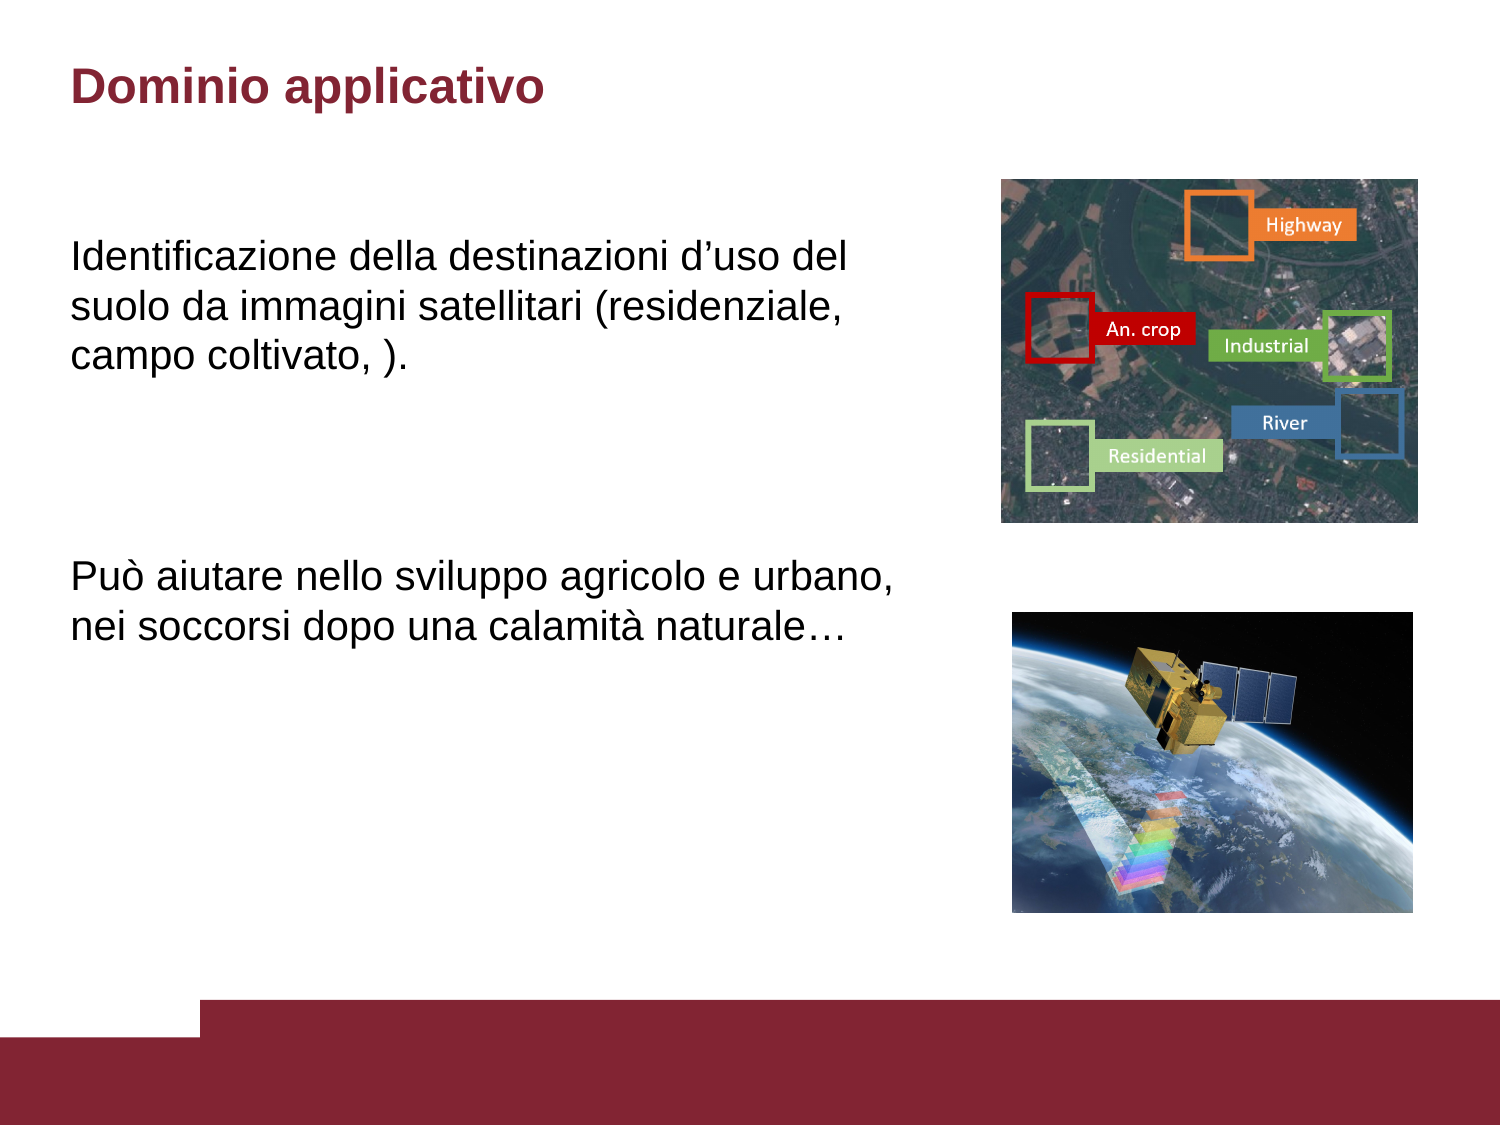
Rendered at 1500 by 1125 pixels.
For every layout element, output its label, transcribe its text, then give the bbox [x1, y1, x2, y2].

subtitle Identificazione della destinazioni d’uso del suolo da immagini satellitari (residenziale, campo coltivato, ). Può aiutare nello sviluppo agricolo e urbano, nei soccorsi dopo una calamità naturale… [55, 220, 920, 832]
title Dominio applicativo [55, 23, 612, 121]
picture [1012, 612, 1413, 913]
picture [1001, 179, 1419, 523]
